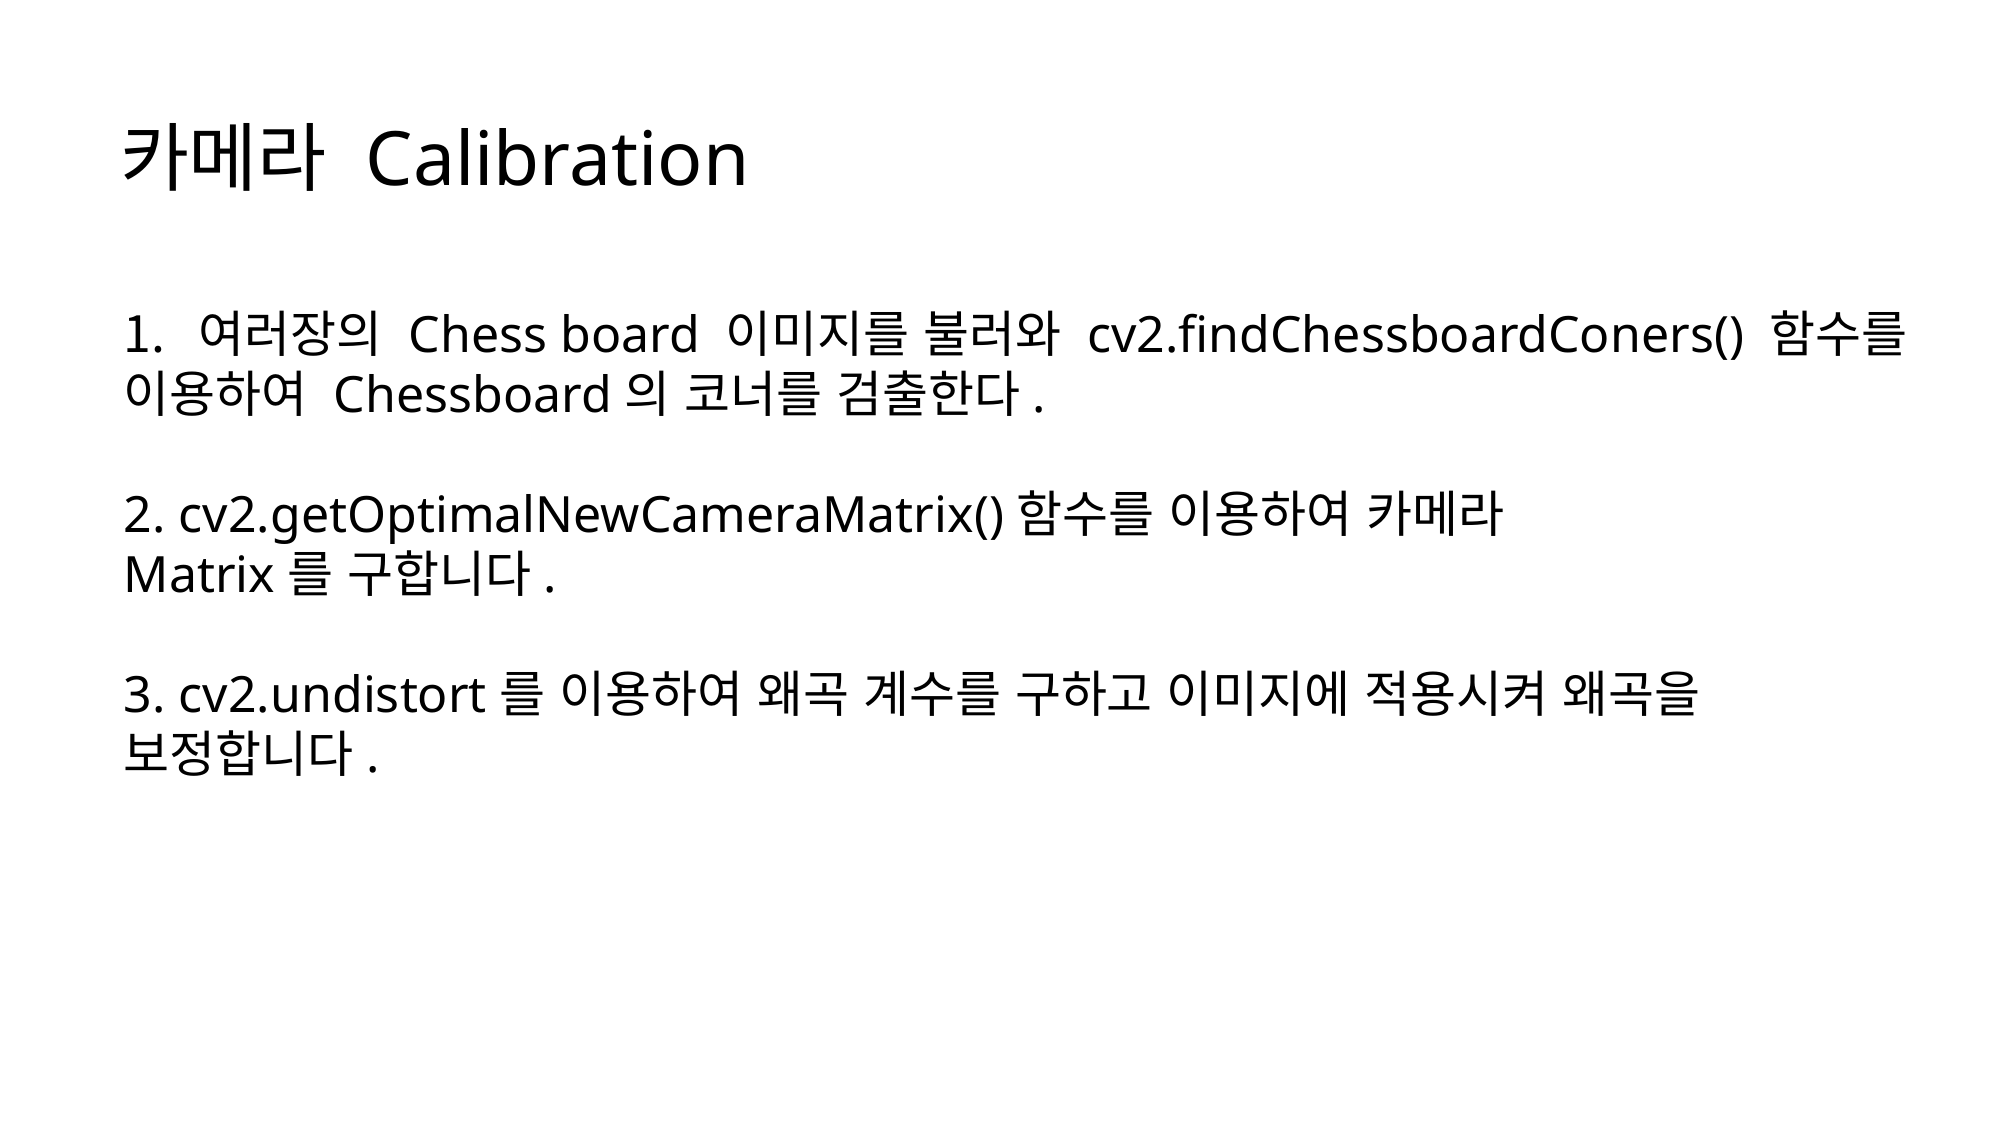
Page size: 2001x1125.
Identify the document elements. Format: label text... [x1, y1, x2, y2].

text_box 카메라 Calibration [105, 102, 765, 208]
text_box 여러장의 Chess board 이미지를 불러와 cv2.findChessboardConers() 함수를 이용하여 Chessboard의 코너를 검출한다. 2. cv2.getOptimalNewCameraMatrix()함수를 이용하여 카메라 Matrix를 구합니다. 3. cv2.undistort를 이용하여 왜곡 계수를 구하고 이미지에 적용시켜 왜곡을 보정합니다. [109, 295, 1923, 790]
